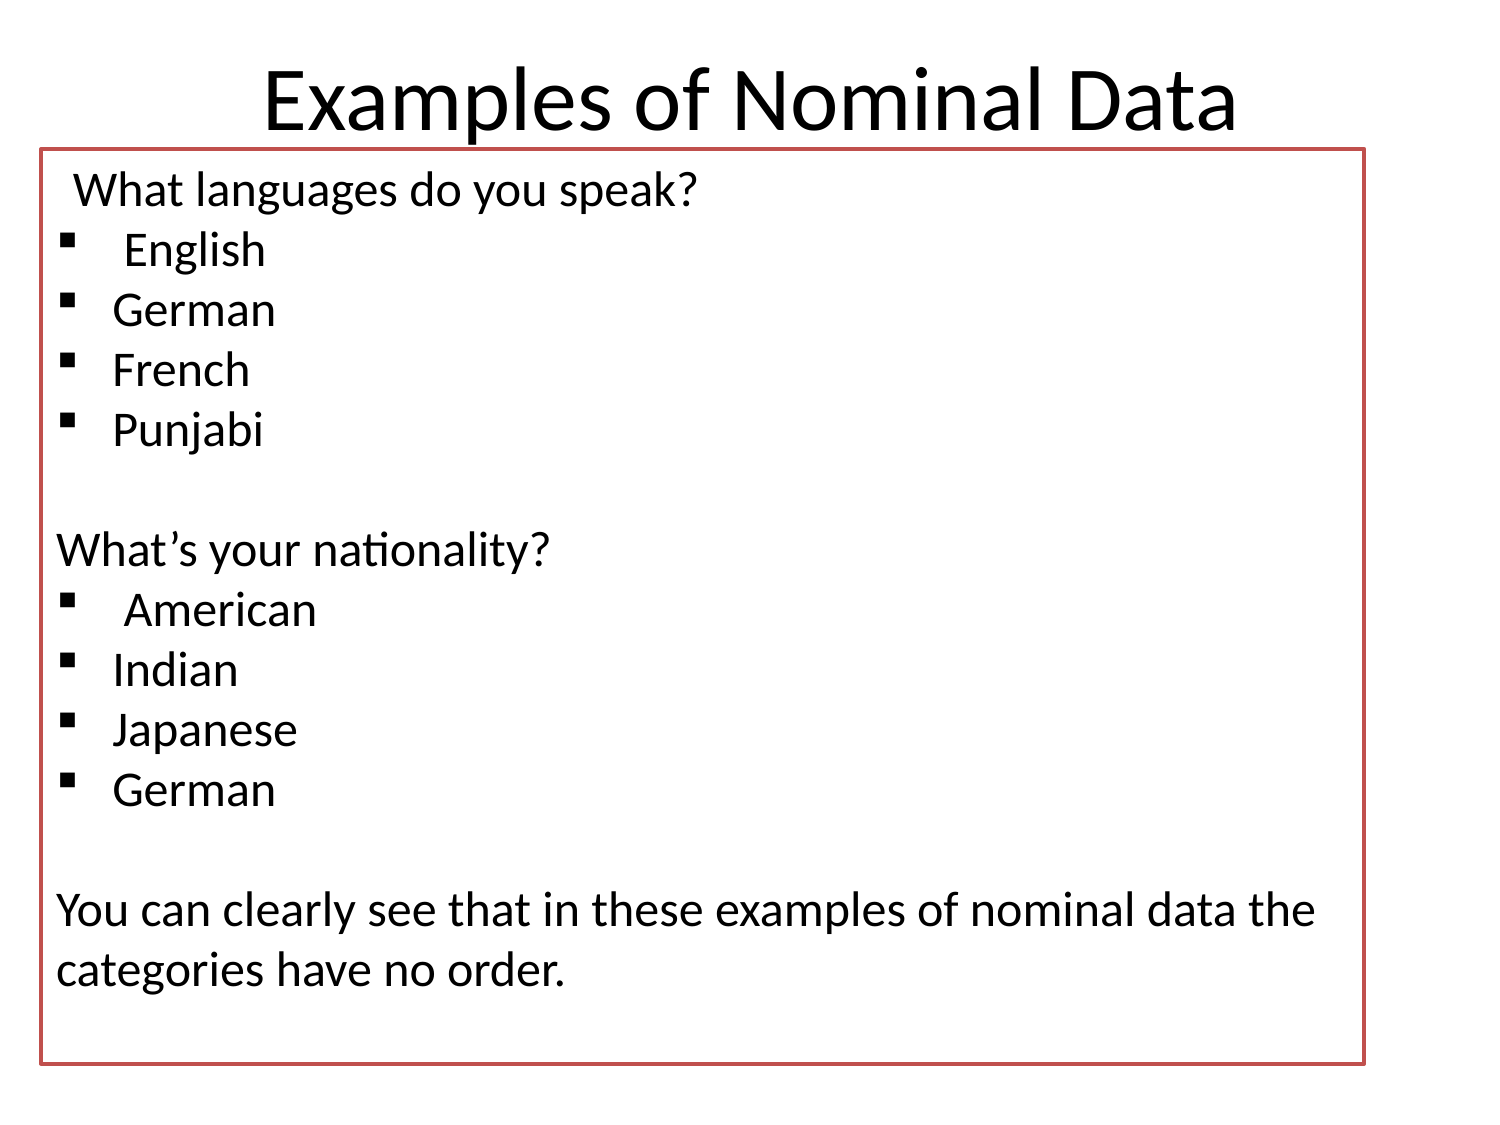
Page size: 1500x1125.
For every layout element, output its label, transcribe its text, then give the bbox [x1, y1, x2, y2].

text_box What languages do you speak? English German French Punjabi What’s your nationality? American Indian Japanese German You can clearly see that in these examples of nominal data the categories have no order. [39, 147, 1366, 1066]
title Examples of Nominal Data [76, 0, 1427, 188]
